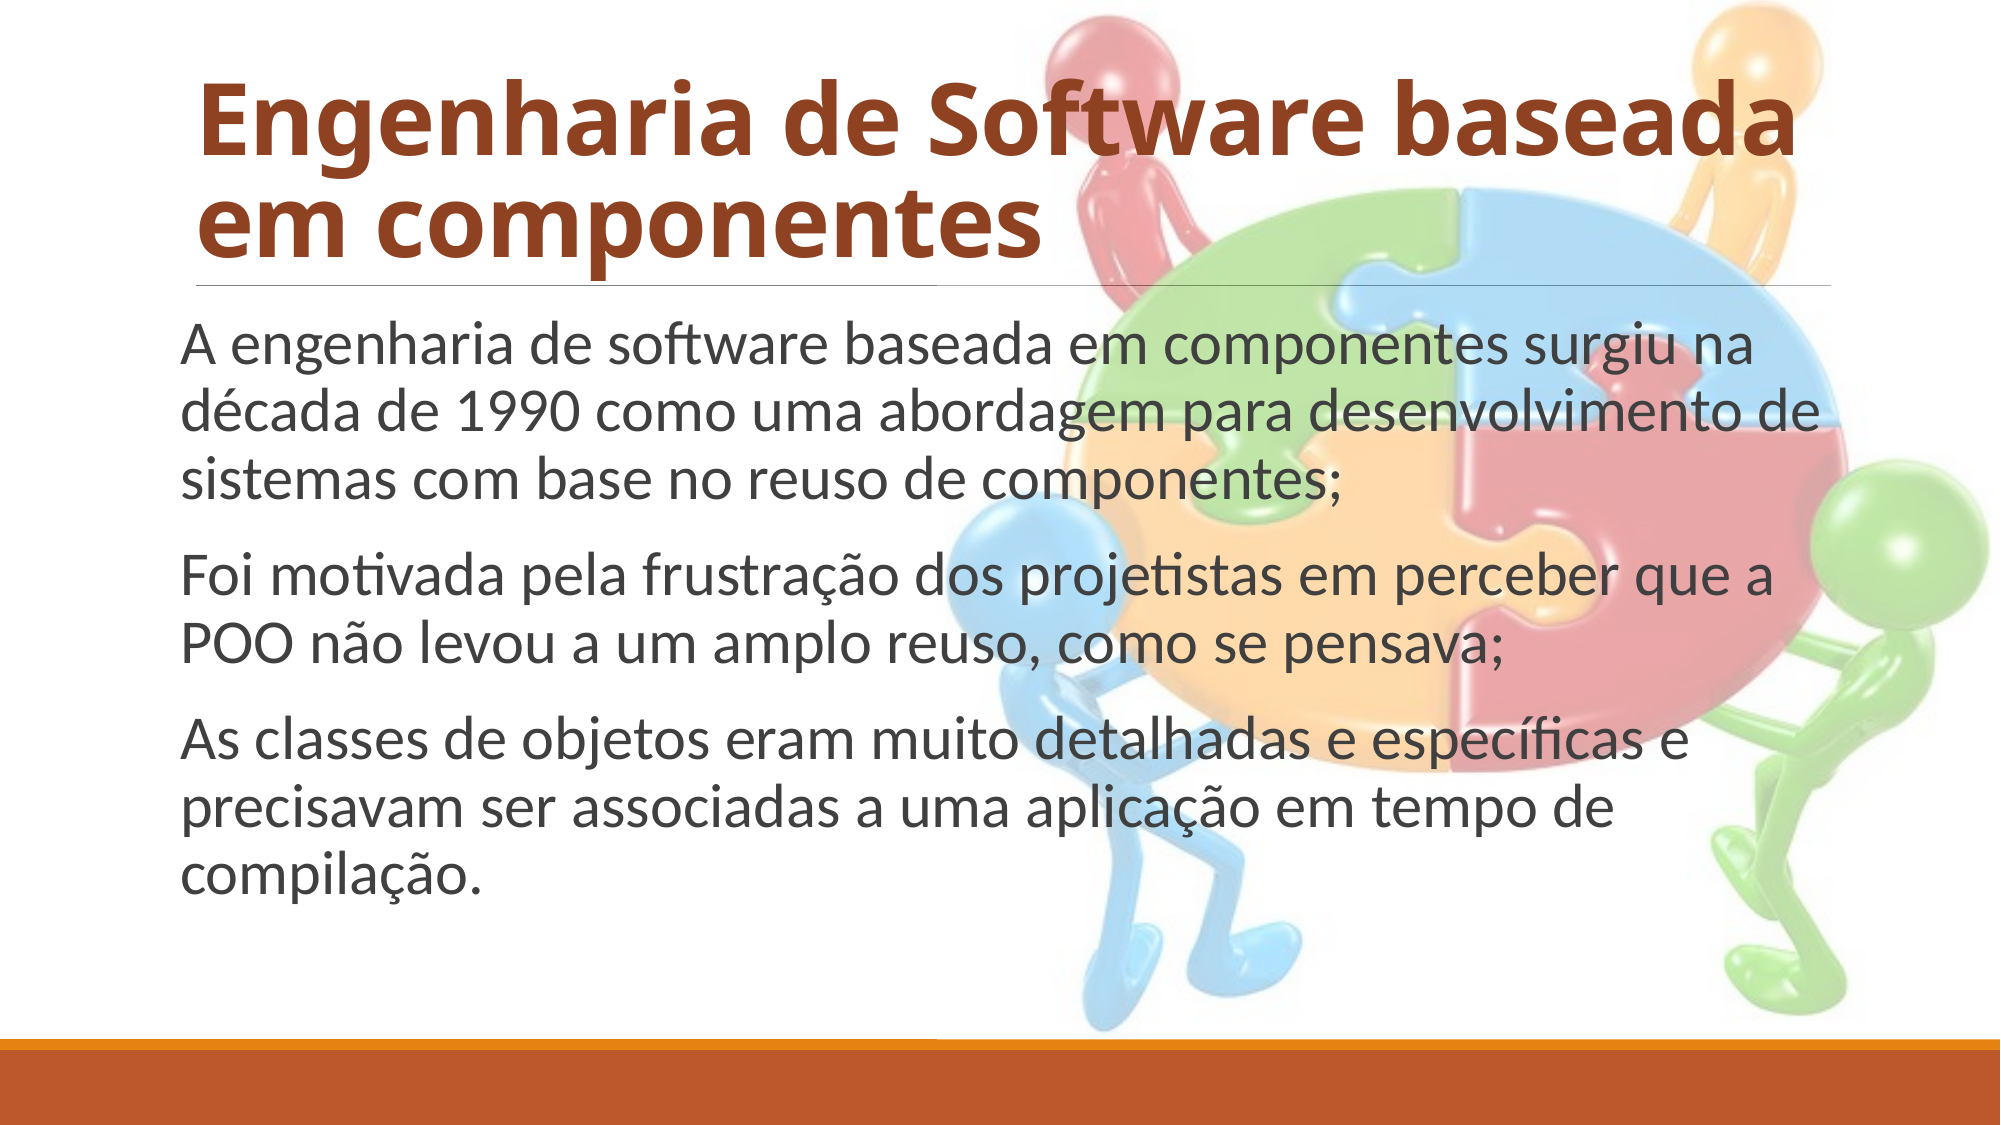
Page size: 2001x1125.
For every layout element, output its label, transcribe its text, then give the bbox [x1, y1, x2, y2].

title Engenharia de Software baseada em componentes [180, 47, 933, 285]
picture [936, 0, 2000, 1040]
list A engenharia de software baseada em componentes surgiu na década de 1990 como uma abordagem para desenvolvimento de sistemas com base no reuso de componentes; Foi motivada pela frustração dos projetistas em perceber que a POO não levou a um amplo reuso, como se pensava; As classes de objetos eram muito detalhadas e específicas e precisavam ser associadas a uma aplicação em tempo de compilação. [180, 302, 1830, 1078]
